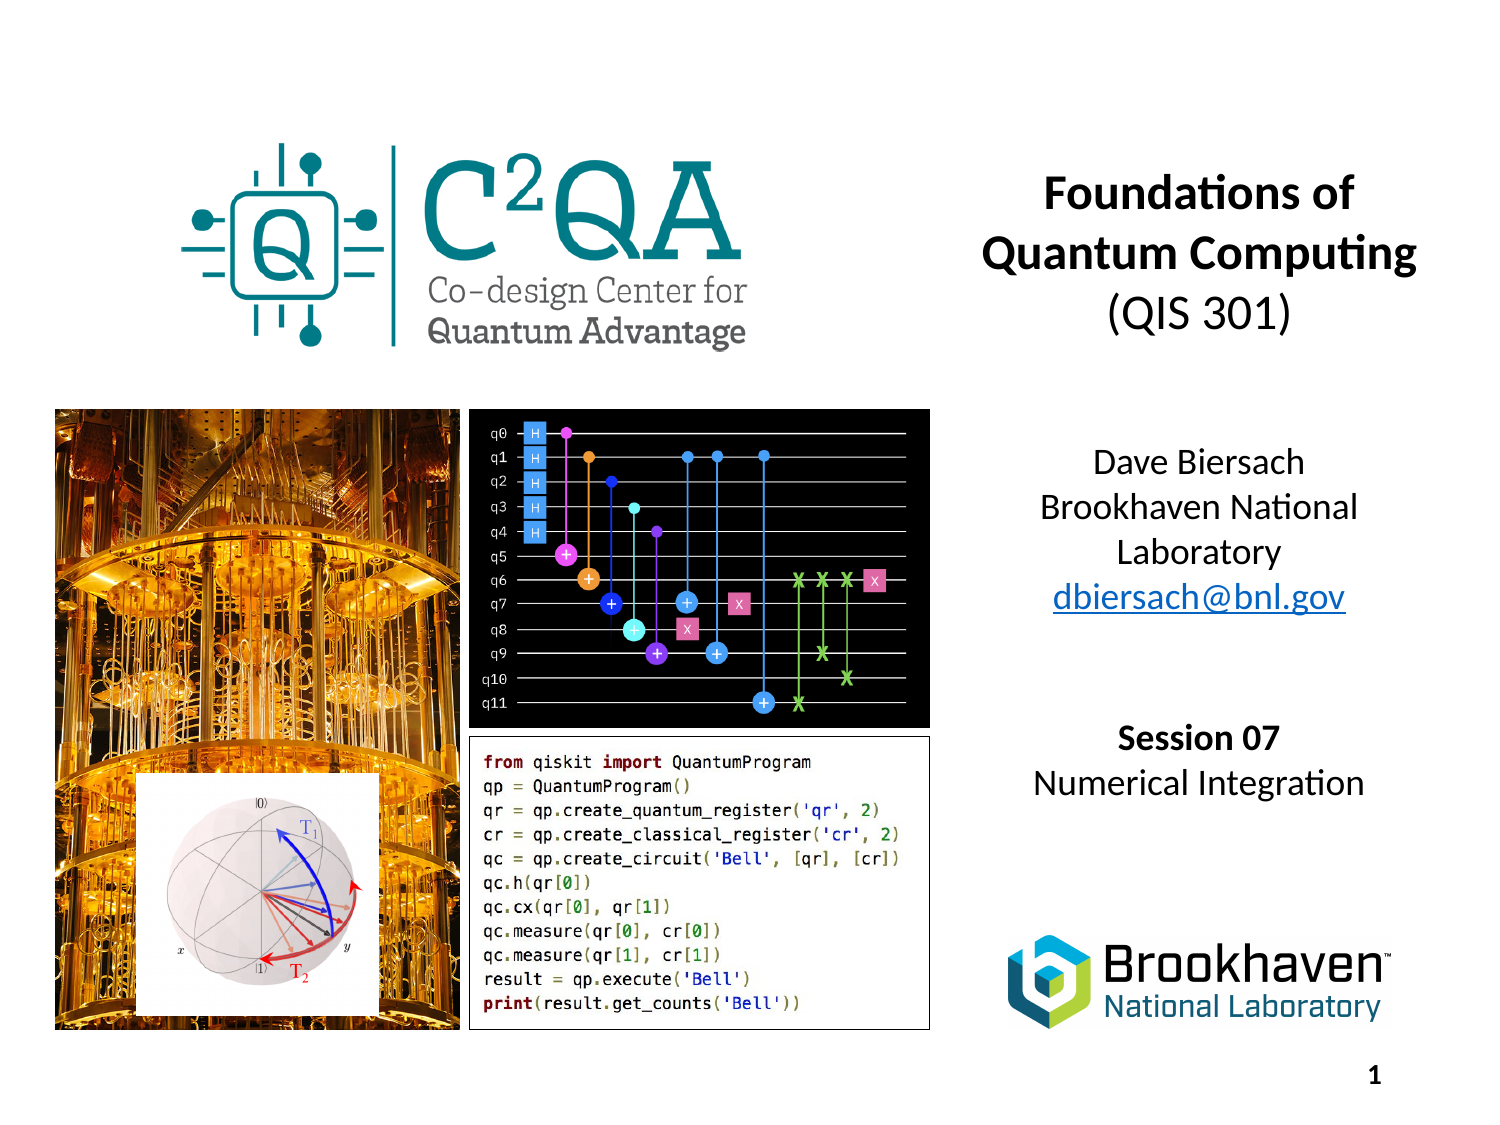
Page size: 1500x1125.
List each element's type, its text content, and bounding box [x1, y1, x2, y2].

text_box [939, 151, 1460, 812]
picture [174, 137, 811, 356]
slide_number 1 [1059, 1042, 1397, 1103]
picture [1008, 935, 1391, 1029]
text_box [55, 409, 930, 1030]
